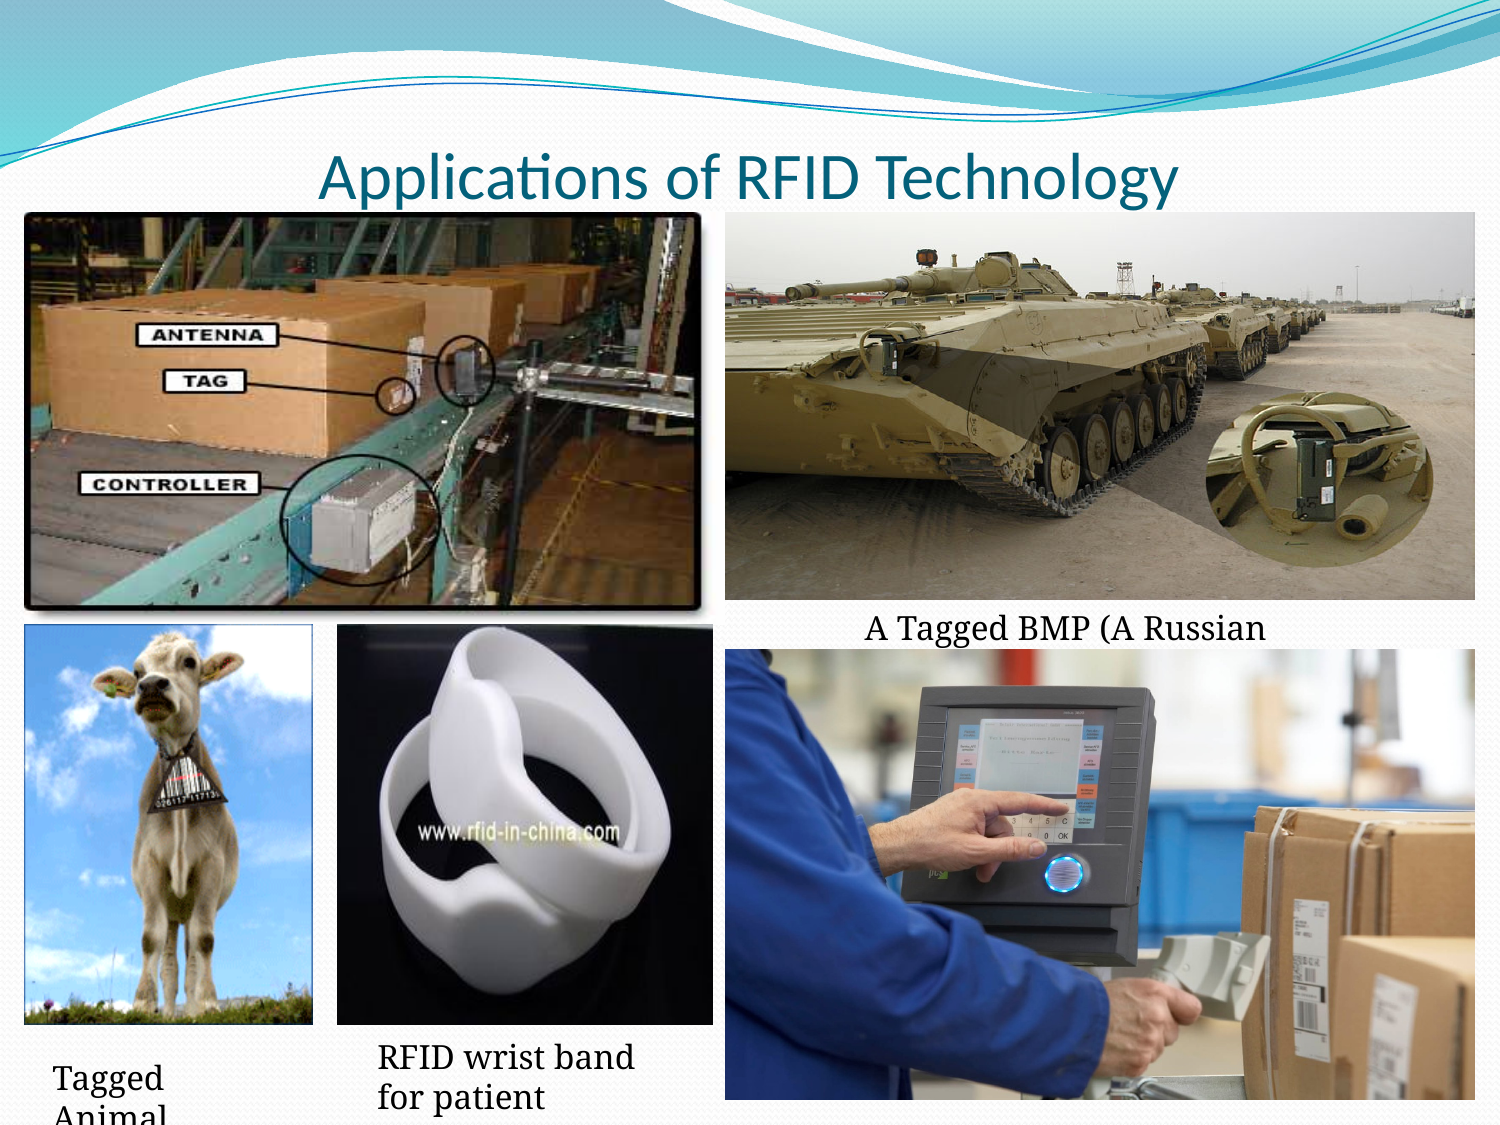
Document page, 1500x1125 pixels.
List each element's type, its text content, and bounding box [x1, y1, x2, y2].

text_box RFID wrist band for patient management [362, 1038, 700, 1125]
text_box Tagged Animal [37, 1049, 300, 1125]
picture [724, 649, 1476, 1101]
picture [24, 212, 1476, 1026]
text_box A Tagged BMP (A Russian Carrier) [849, 613, 1375, 649]
title Applications of RFID Technology [75, 125, 1425, 211]
